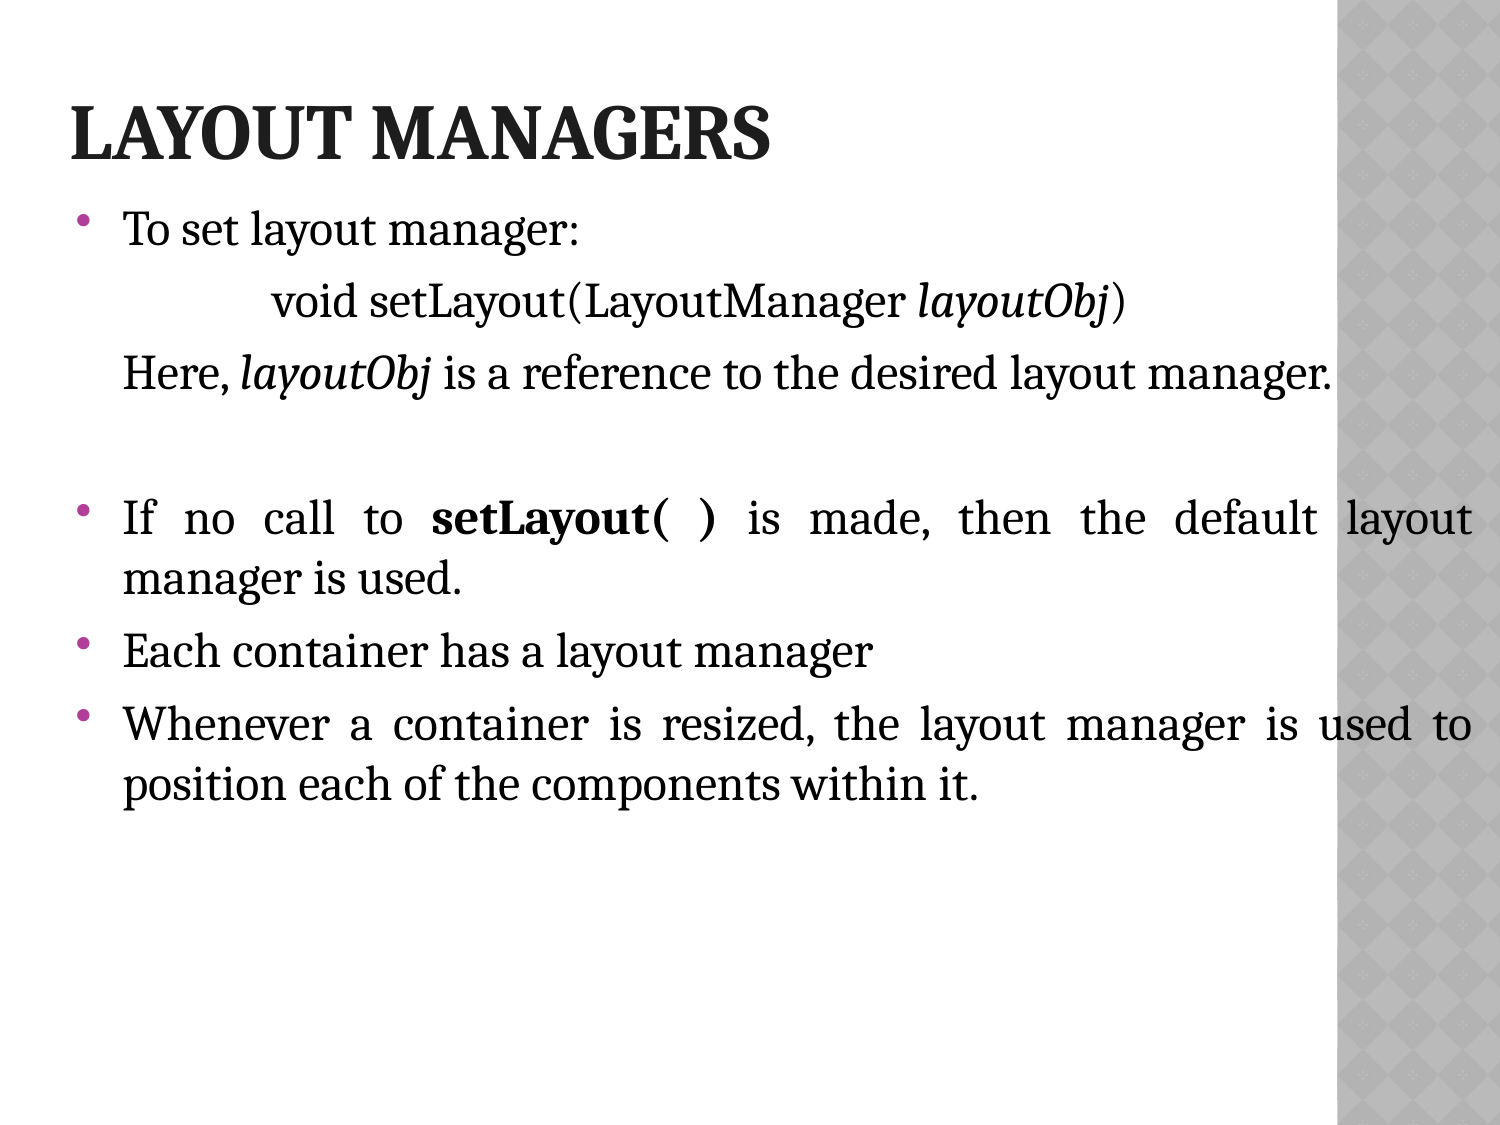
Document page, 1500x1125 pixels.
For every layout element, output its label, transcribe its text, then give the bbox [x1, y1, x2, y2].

list To set layout manager: void setLayout(LayoutManager layoutObj) Here, layoutObj is a reference to the desired layout manager. If no call to setLayout( ) is made, then the default layout manager is used. Each container has a layout manager Whenever a container is resized, the layout manager is used to position each of the components within it. [62, 187, 1488, 1088]
title Layout Managers [62, 45, 1450, 175]
